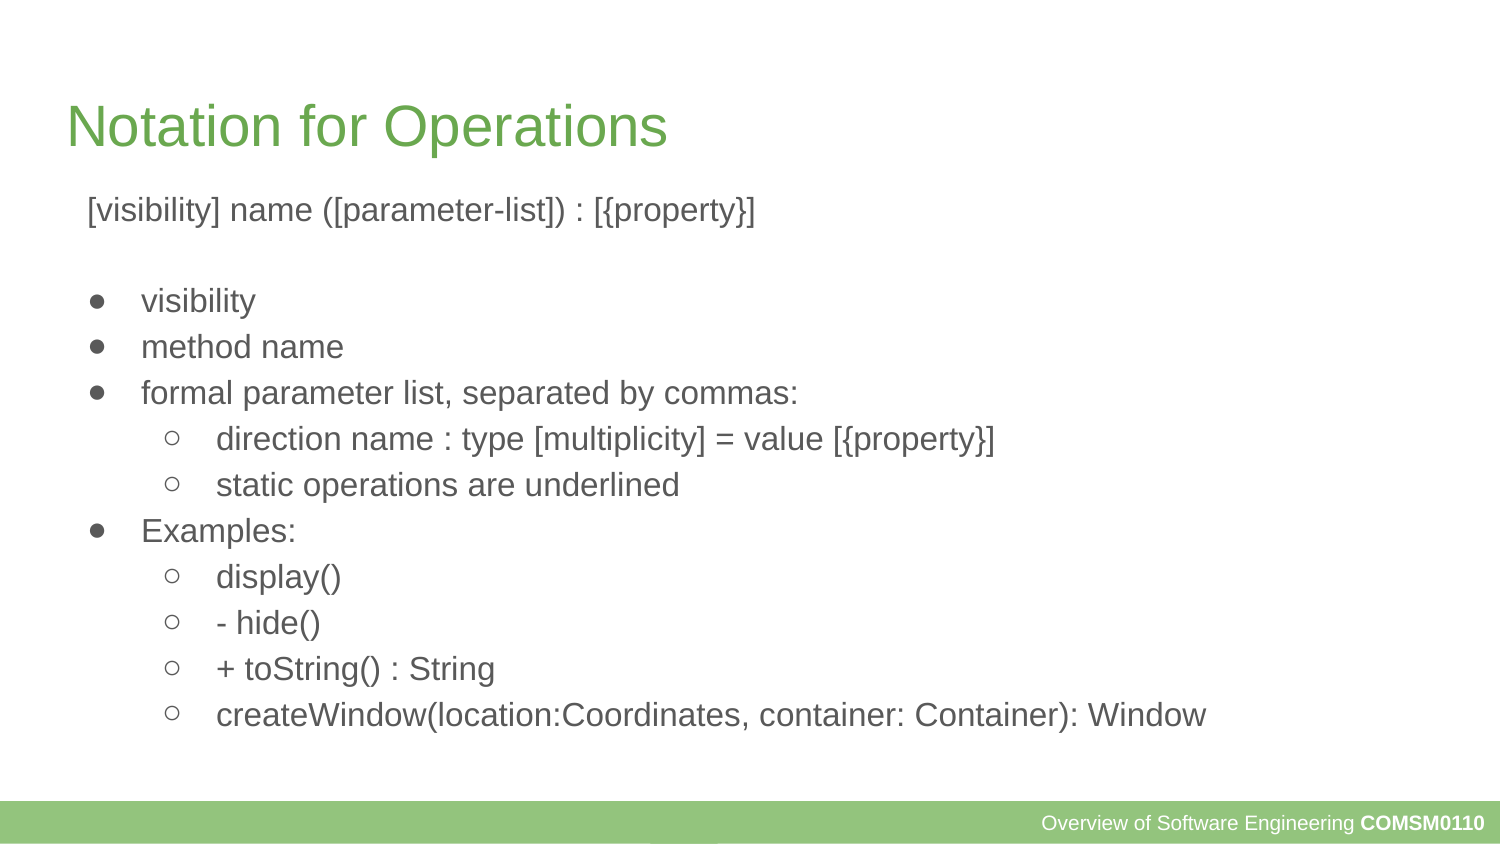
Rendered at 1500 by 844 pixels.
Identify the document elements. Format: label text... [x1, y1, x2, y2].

title Notation for Operations [51, 72, 1449, 166]
list [visibility] name ([parameter-list]) : [{property}] visibility method name formal parameter list, separated by commas: direction name : type [multiplicity] = value [{property}] static operations are underlined Examples: display() - hide() + toString() : String createWindow(location:Coordinates, container: Container): Window [51, 166, 1449, 728]
